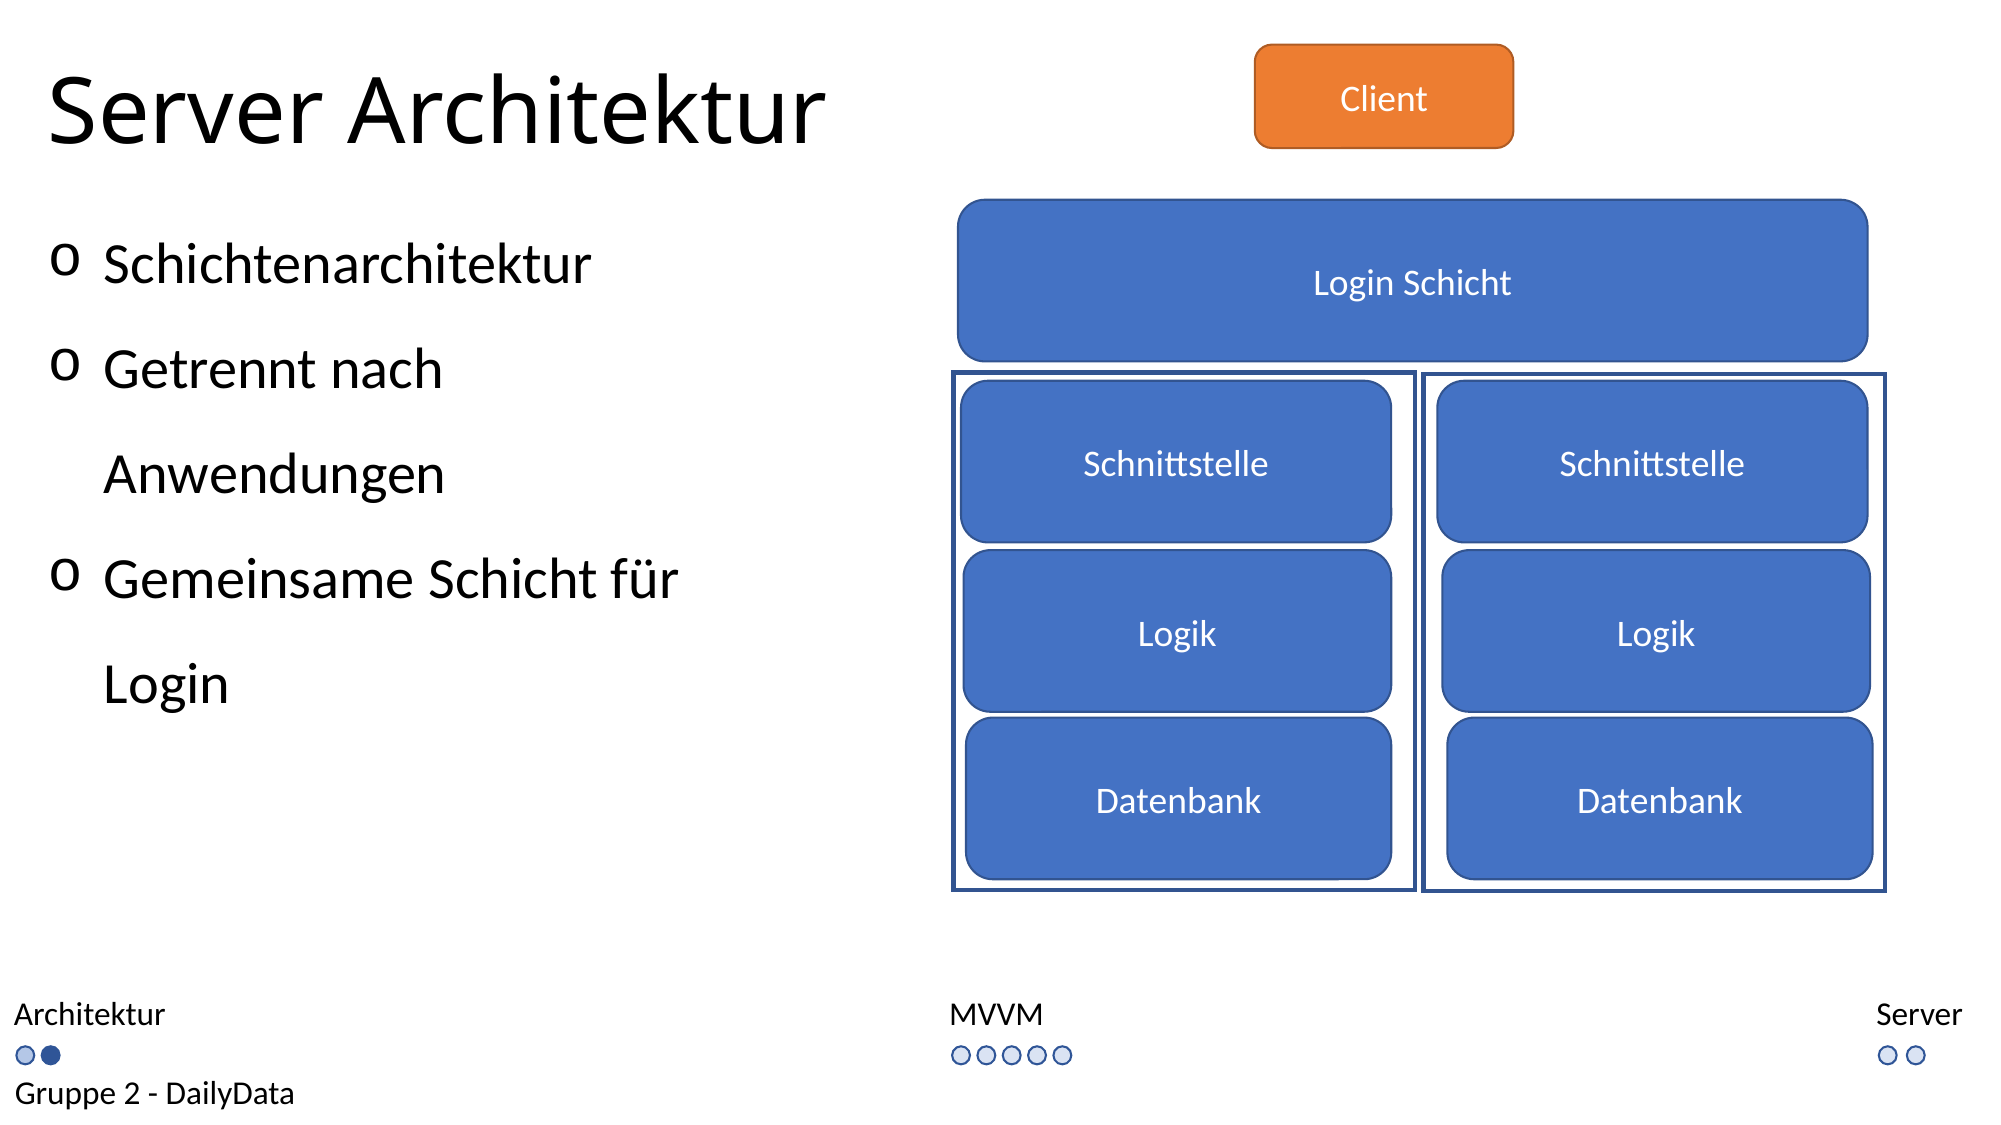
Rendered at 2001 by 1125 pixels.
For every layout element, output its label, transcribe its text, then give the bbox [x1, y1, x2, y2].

text_box Architektur [0, 984, 228, 1040]
text_box MVVM [934, 984, 1064, 1040]
text_box [952, 372, 1416, 891]
text_box [1905, 1045, 1926, 1066]
text_box [1001, 1045, 1022, 1066]
text_box [1877, 1045, 1898, 1066]
text_box [976, 1045, 997, 1066]
text_box [40, 1045, 61, 1066]
text_box Server Architektur [32, 44, 1836, 183]
text_box [1052, 1045, 1073, 1066]
text_box Gruppe 2 - DailyData [0, 1064, 521, 1119]
text_box Login Schicht [956, 198, 1869, 363]
text_box [1422, 373, 1886, 892]
text_box Server [1861, 984, 1992, 1040]
text_box [951, 1045, 972, 1066]
text_box Schichtenarchitektur Getrennt nach Anwendungen Gemeinsame Schicht für Login [32, 182, 801, 723]
text_box [1027, 1045, 1048, 1066]
text_box [15, 1045, 36, 1066]
